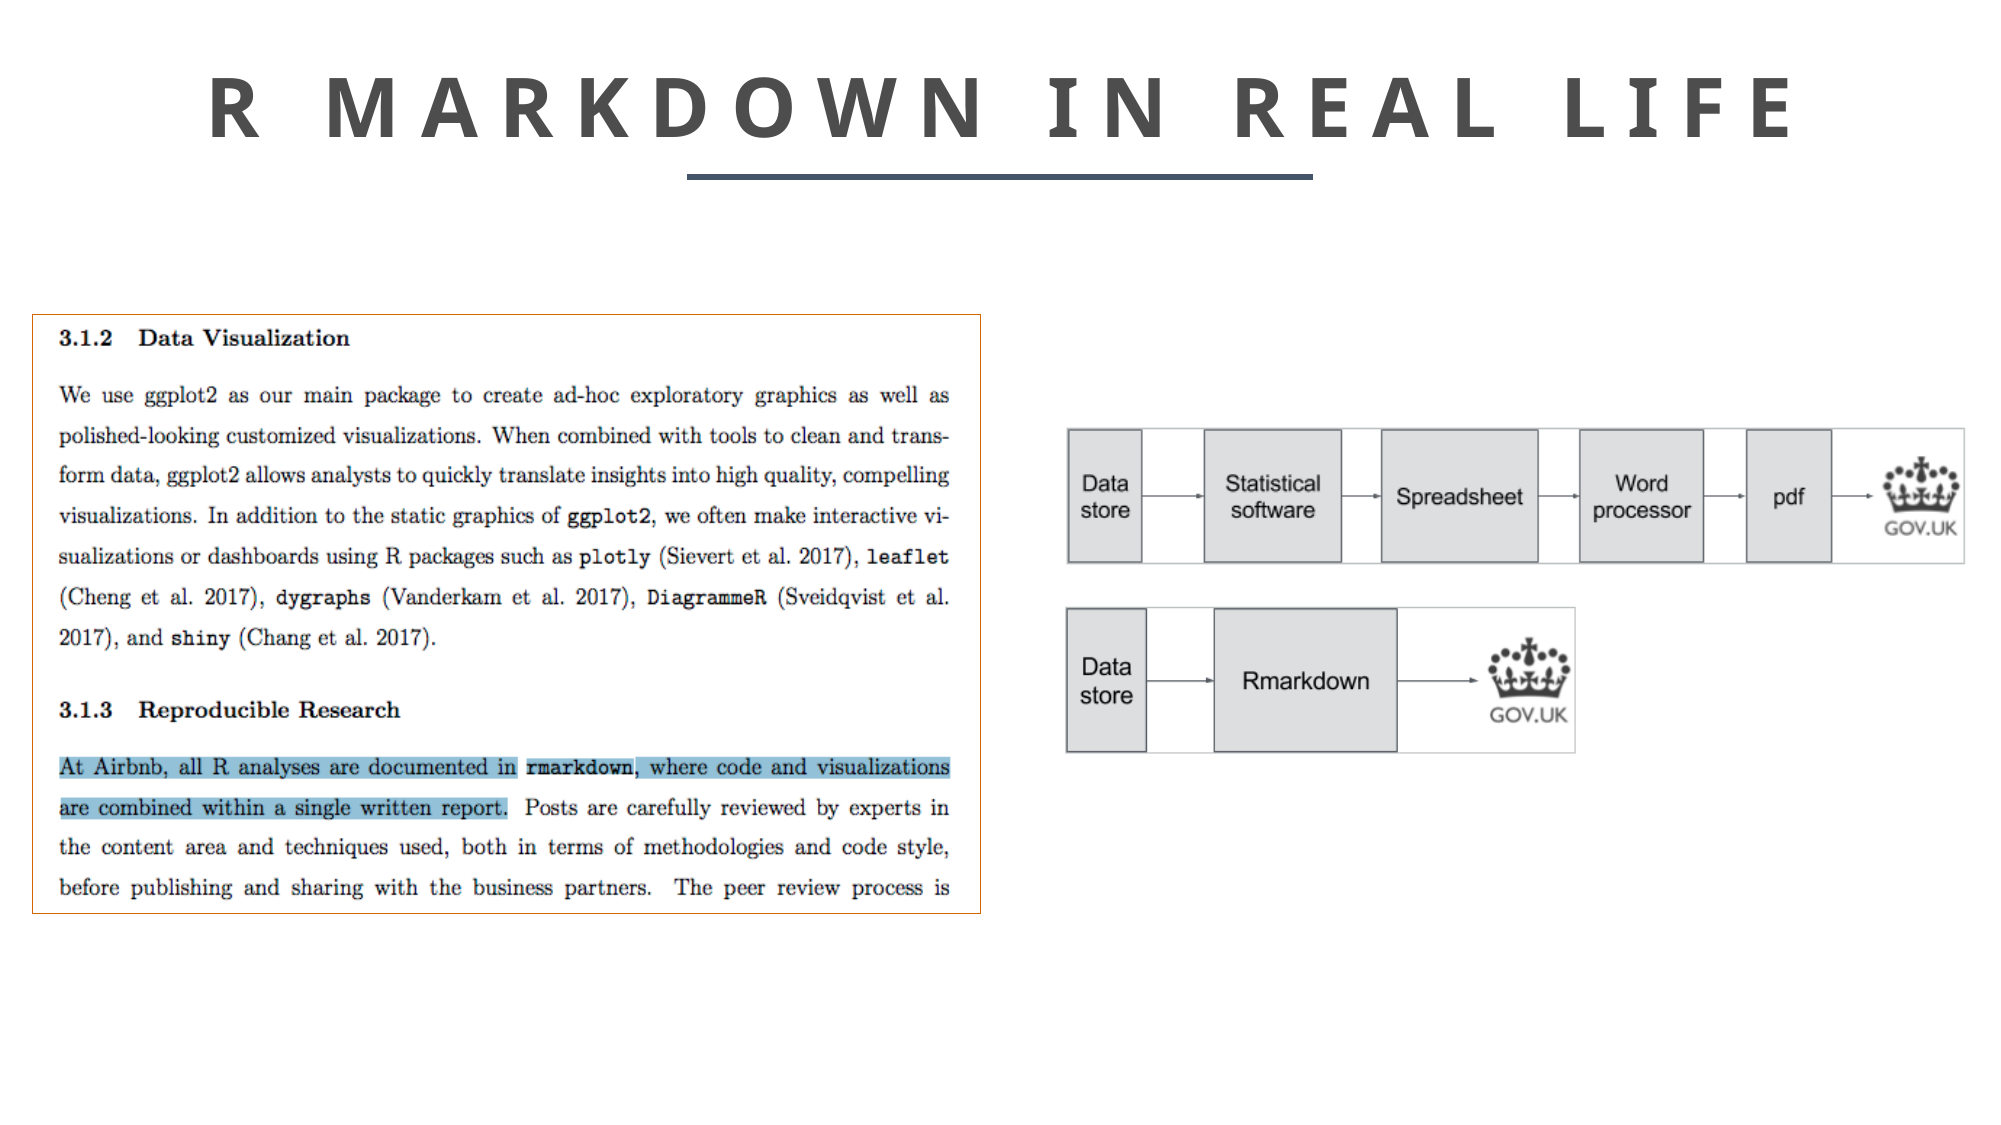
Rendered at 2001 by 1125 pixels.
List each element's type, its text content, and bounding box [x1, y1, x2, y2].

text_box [1040, 407, 1998, 764]
picture [32, 314, 981, 914]
title R MARKDOWN IN REAL LIFE [137, 25, 1863, 175]
